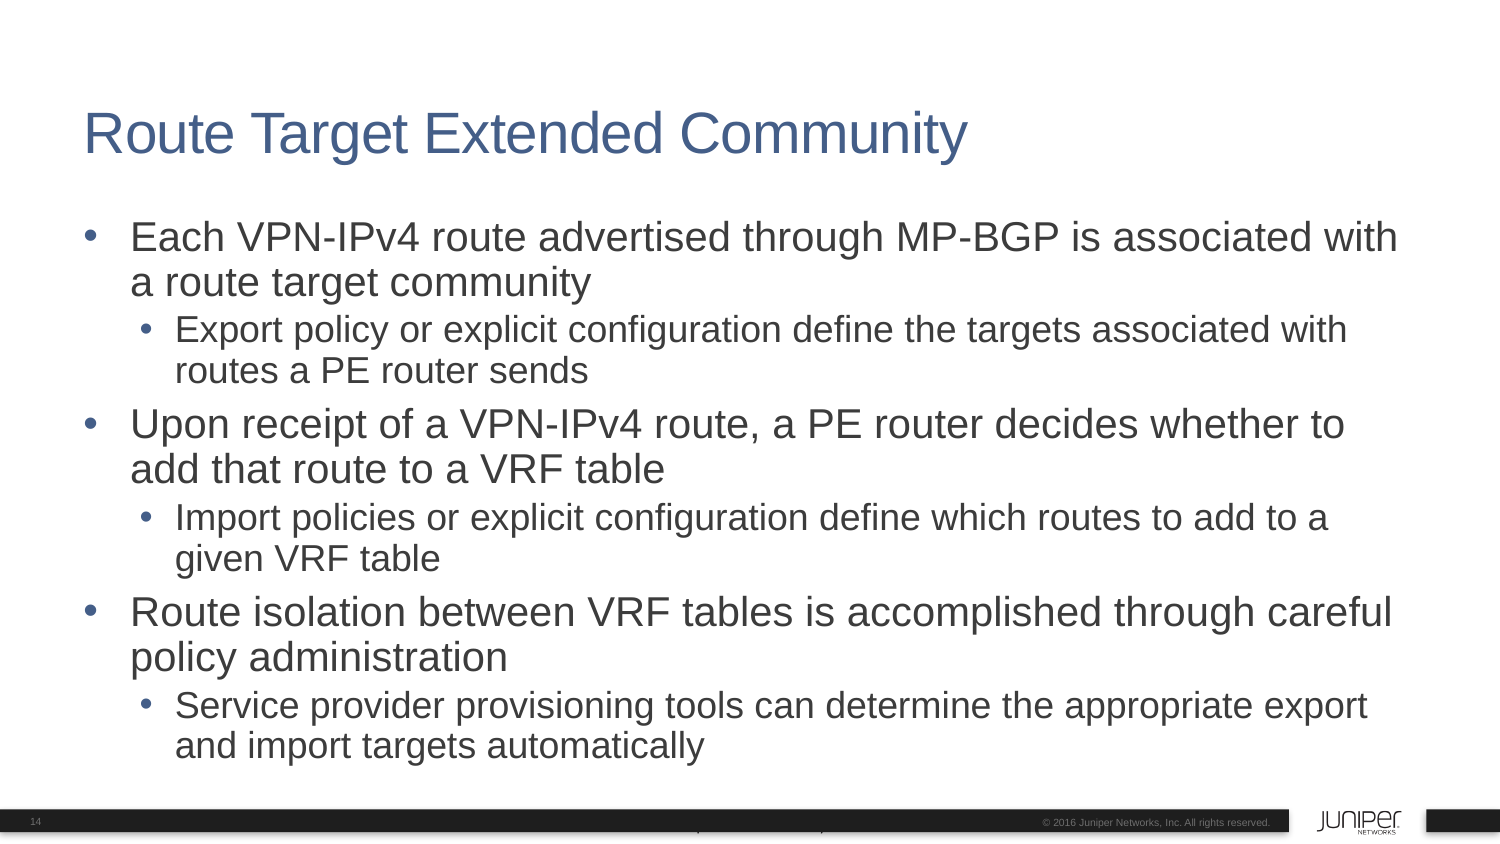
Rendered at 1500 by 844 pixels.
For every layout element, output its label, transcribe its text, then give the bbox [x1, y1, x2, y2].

list Each VPN-IPv4 route advertised through MP-BGP is associated with a route target community Export policy or explicit configuration define the targets associated with routes a PE router sends Upon receipt of a VPN-IPv4 route, a PE router decides whether to add that route to a VRF table Import policies or explicit configuration define which routes to add to a given VRF table Route isolation between VRF tables is accomplished through careful policy administration Service provider provisioning tools can determine the appropriate export and import targets automatically [73, 210, 1424, 768]
title Route Target Extended Community [74, 0, 1424, 167]
picture [1315, 808, 1404, 836]
